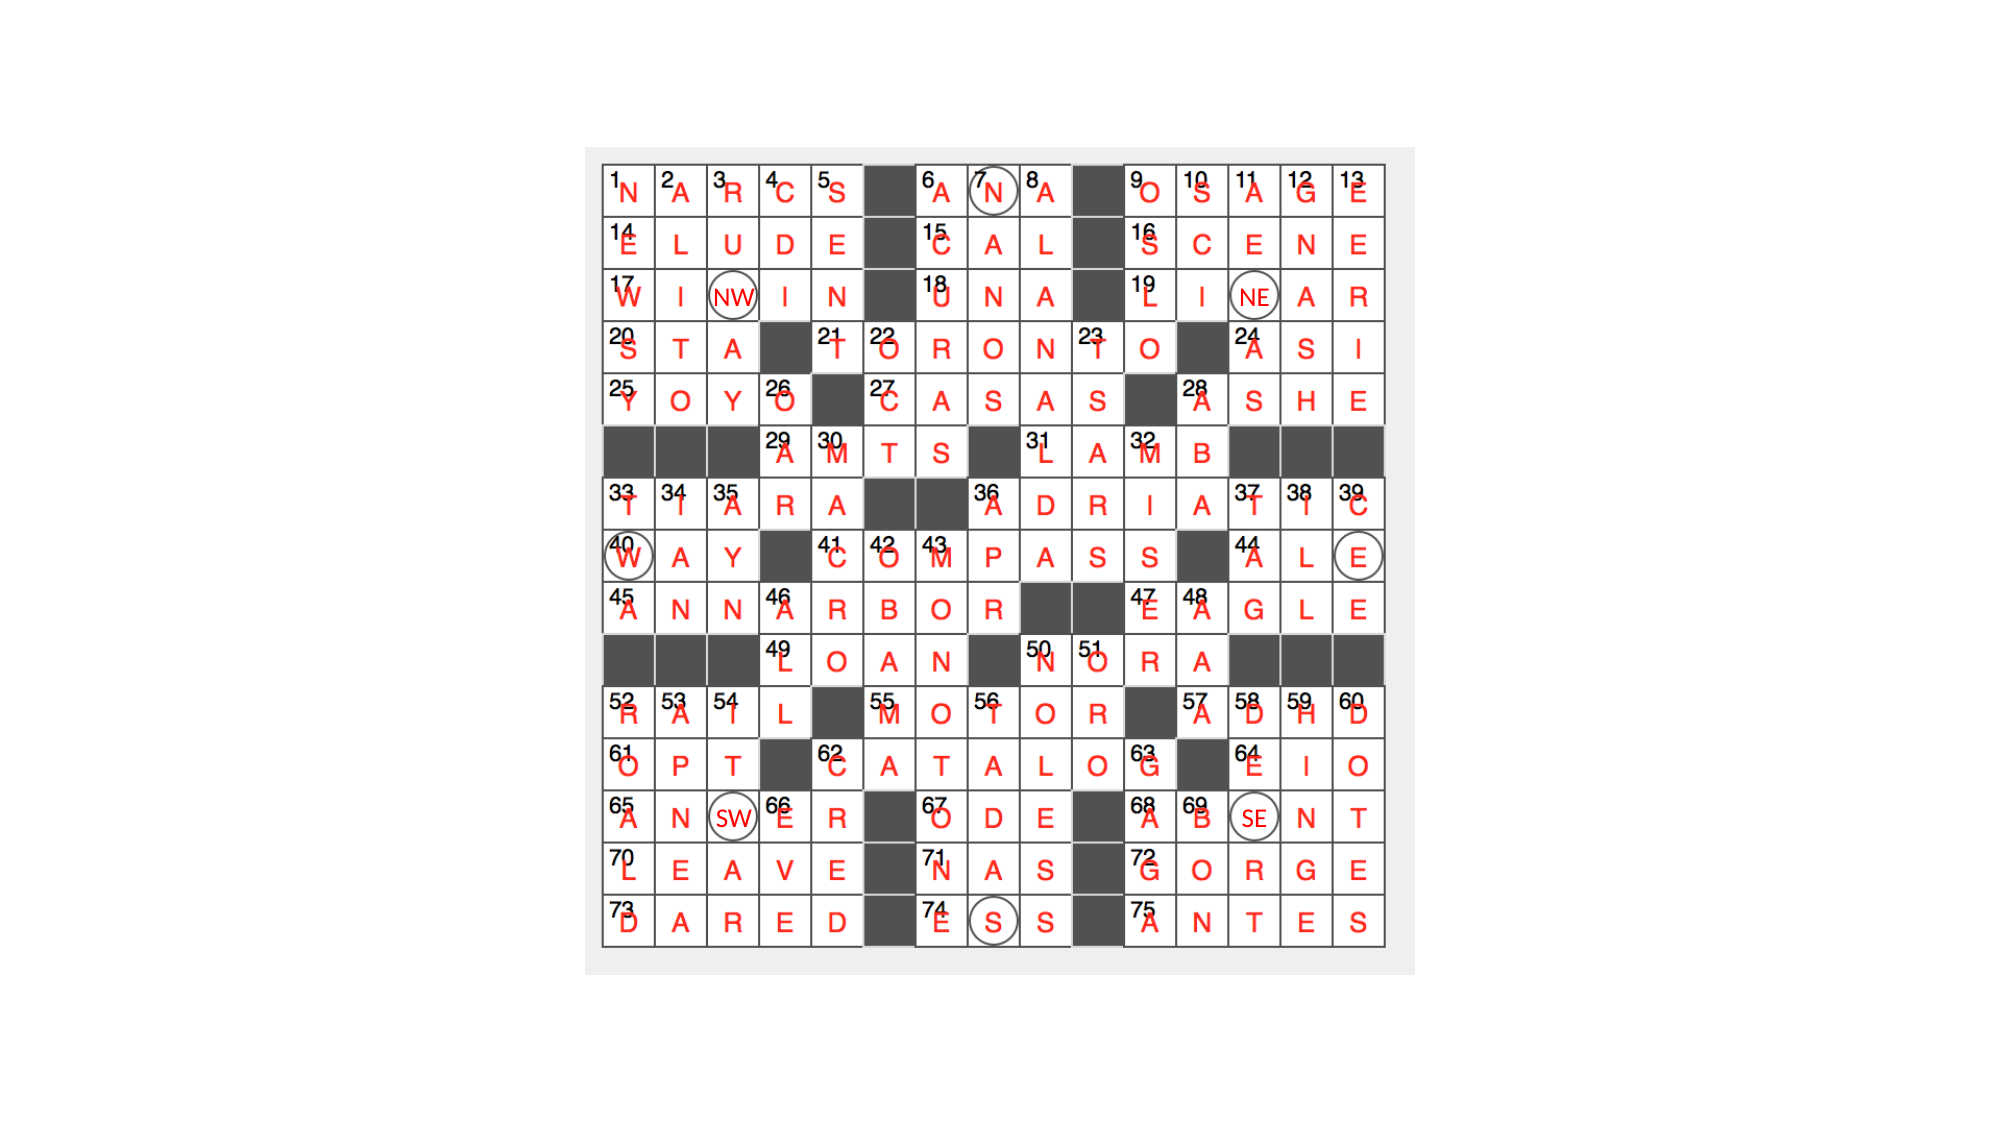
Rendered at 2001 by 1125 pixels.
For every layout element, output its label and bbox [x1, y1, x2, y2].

picture [585, 147, 1415, 975]
